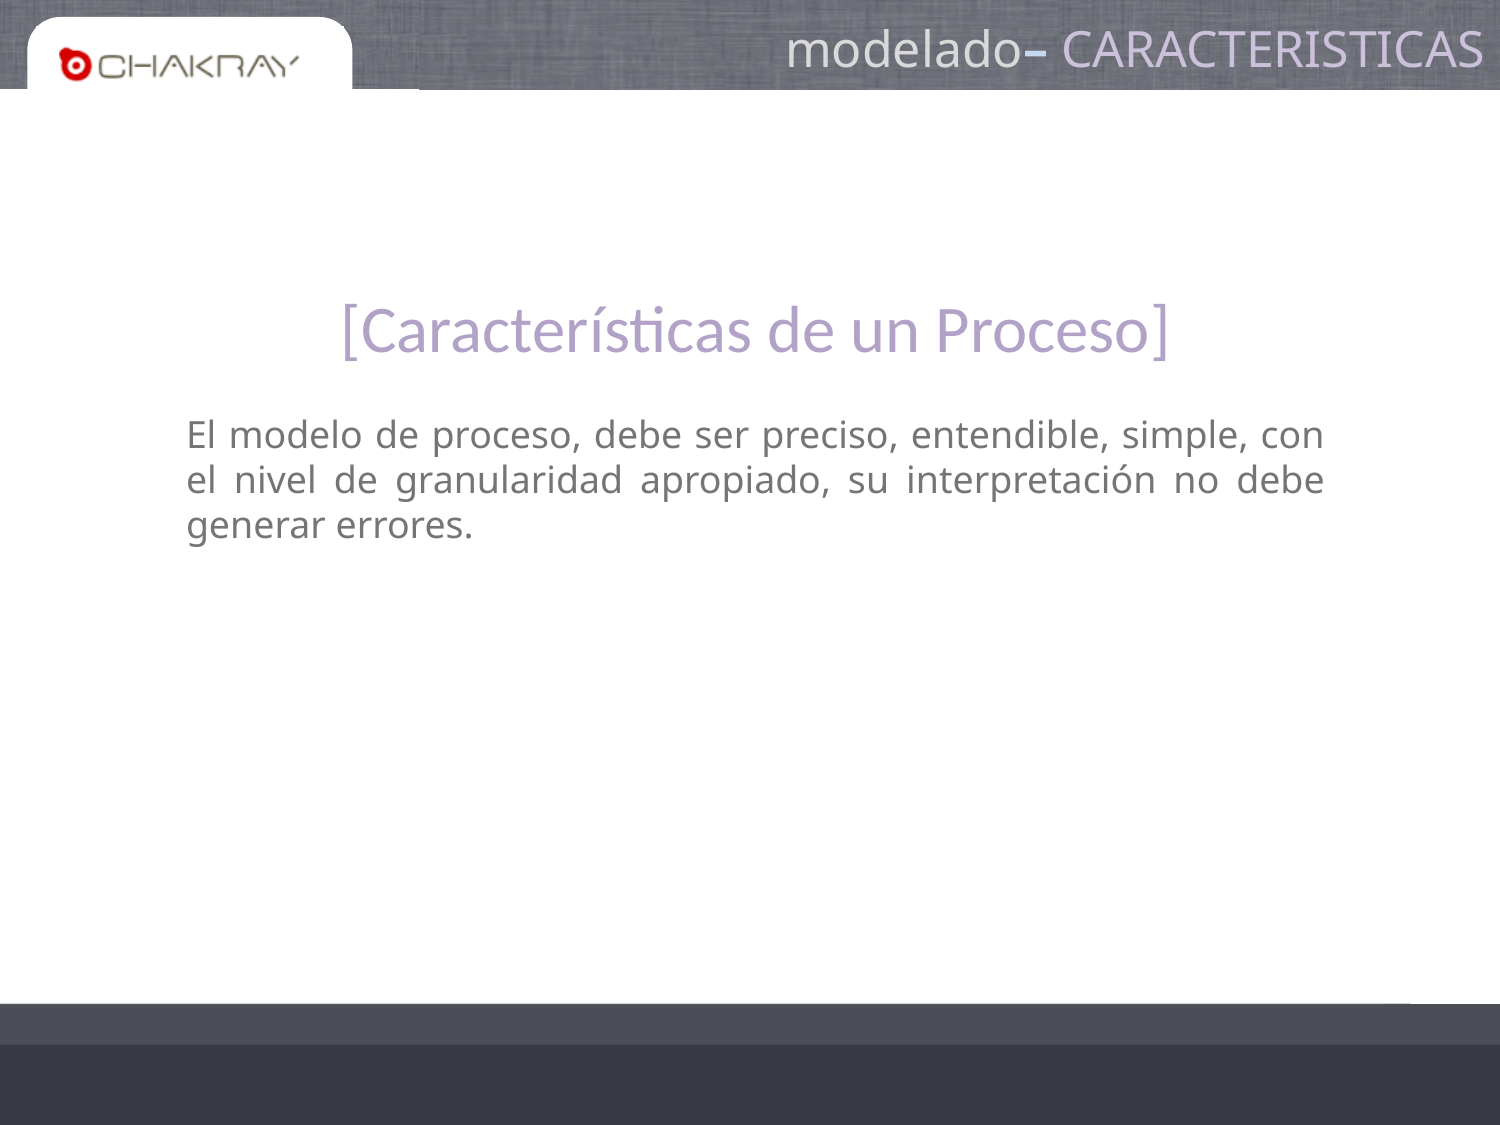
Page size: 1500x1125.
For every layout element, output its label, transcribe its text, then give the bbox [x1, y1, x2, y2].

text_box [Características de un Proceso] El modelo de proceso, debe ser preciso, entendible, simple, con el nivel de granularidad apropiado, su interpretación no debe generar errores. [171, 278, 1341, 554]
text_box modelado– CARACTERISTICAS [372, 11, 1500, 84]
picture [0, 0, 1500, 114]
picture [0, 1001, 1500, 1125]
